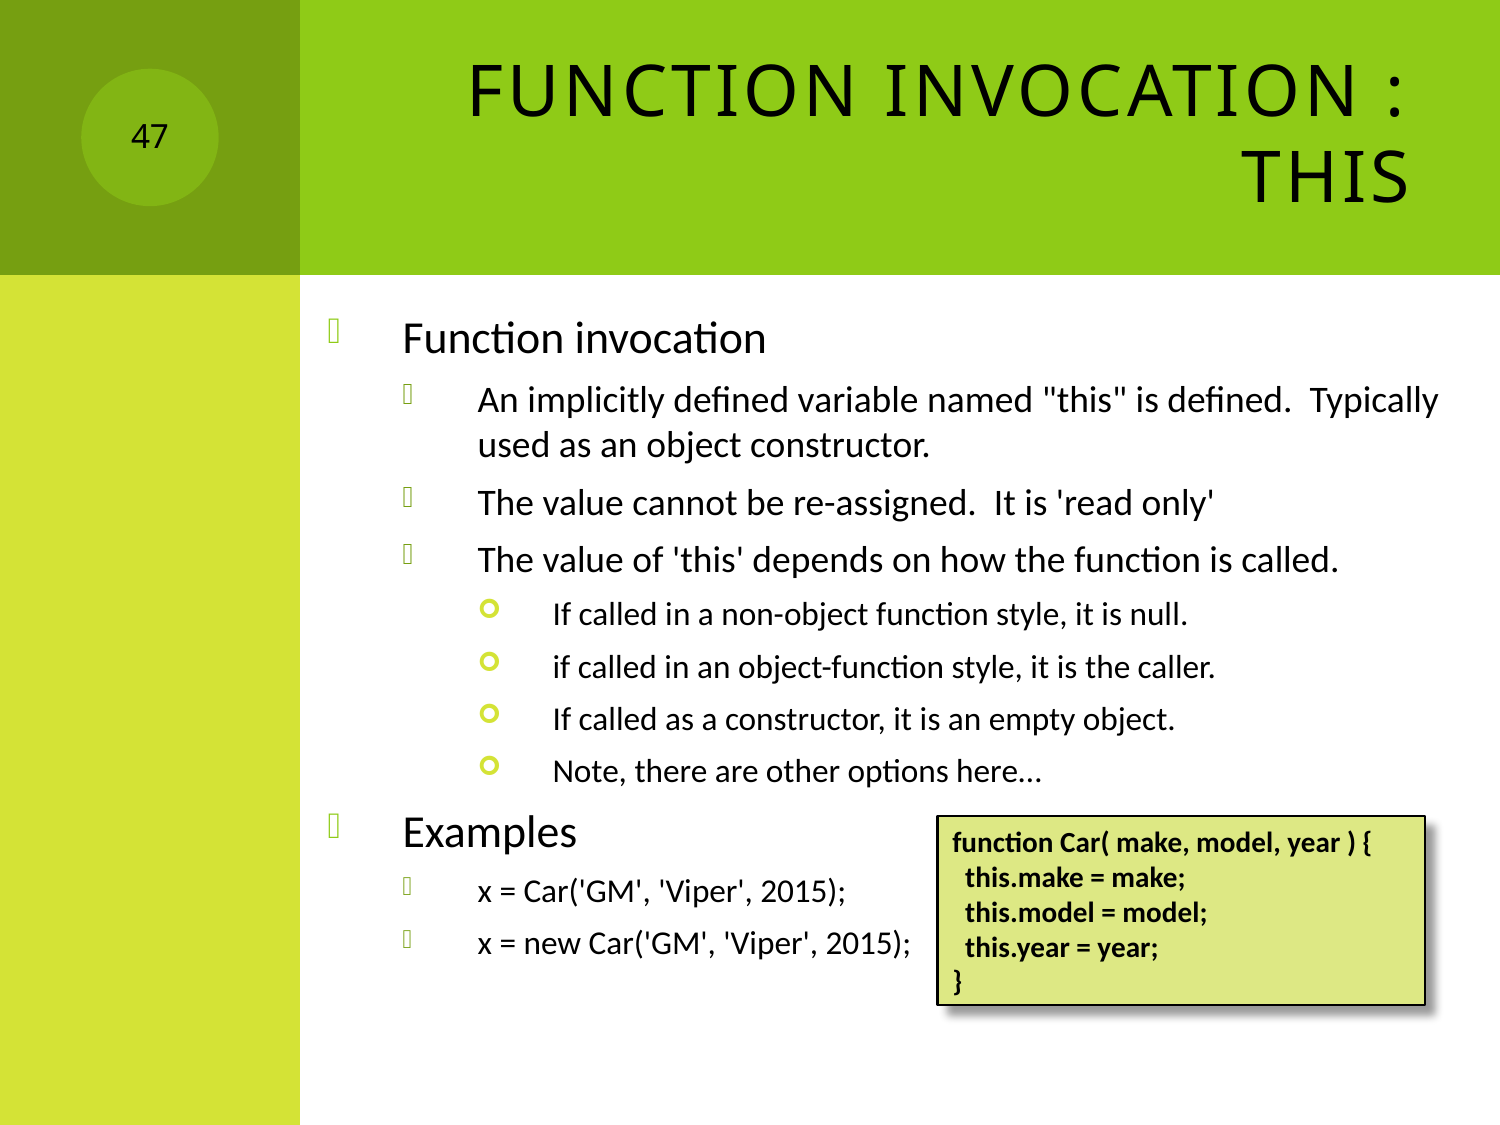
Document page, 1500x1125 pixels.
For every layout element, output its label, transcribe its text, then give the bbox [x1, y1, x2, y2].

title Function Invocation : This [399, 37, 1425, 225]
text_box function Car( make, model, year ) { this.make = make; this.model = model; this.year = year; } [937, 815, 1426, 1006]
slide_number 47 [87, 87, 213, 188]
list Function invocation An implicitly defined variable named "this" is defined. Typically used as an object constructor. The value cannot be re-assigned. It is 'read only' The value of 'this' depends on how the function is called. If called in a non-object function style, it is null. if called in an object-function style, it is the caller. If called as a constructor, it is an empty object. Note, there are other options here… Examples x = Car('GM', 'Viper', 2015); x = new Car('GM', 'Viper', 2015); [312, 299, 1475, 1013]
